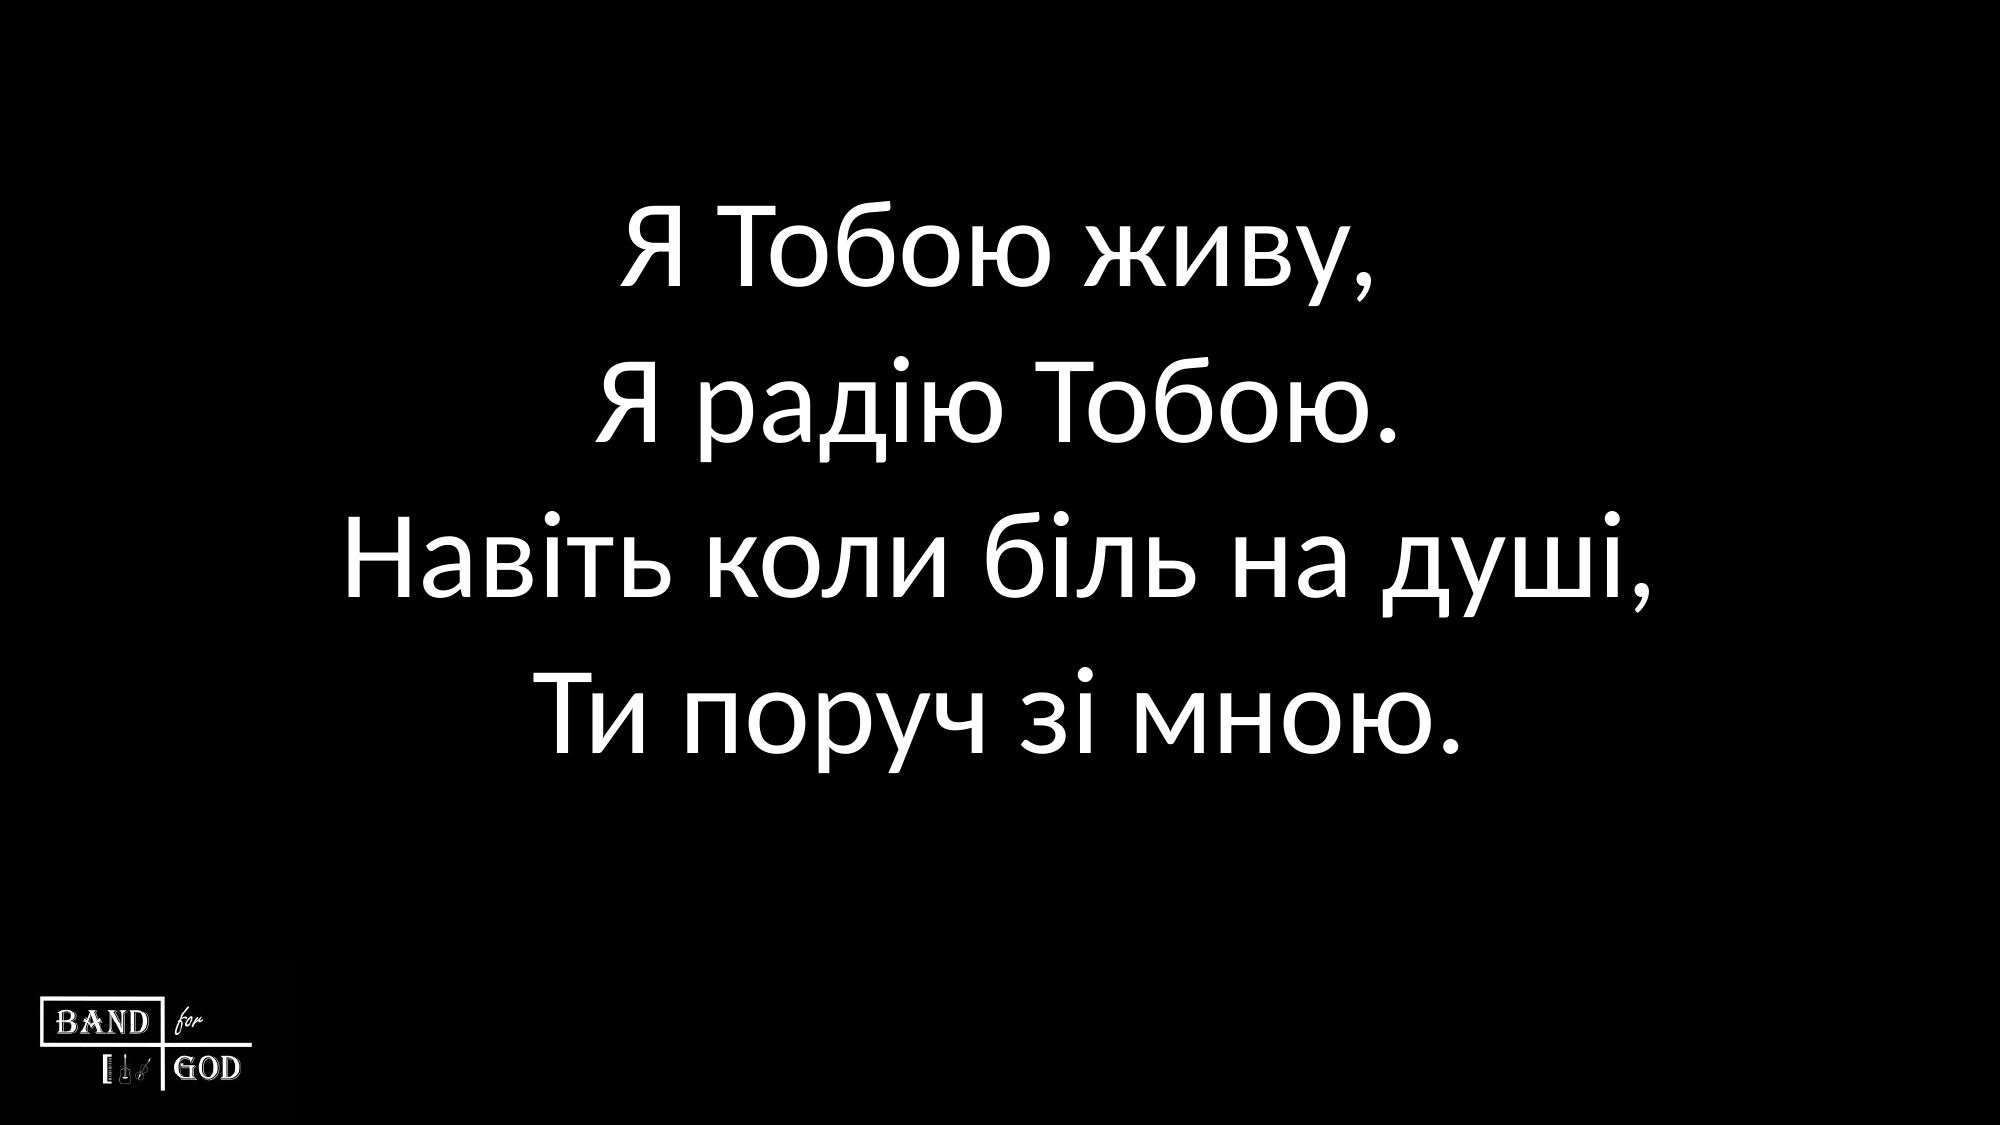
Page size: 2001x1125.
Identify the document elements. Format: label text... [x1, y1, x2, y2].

subtitle Я Тобою живу, Я радію Тобою. Навіть коли біль на душі, Ти поруч зі мною. [0, 0, 2000, 1125]
picture [0, 961, 291, 1125]
